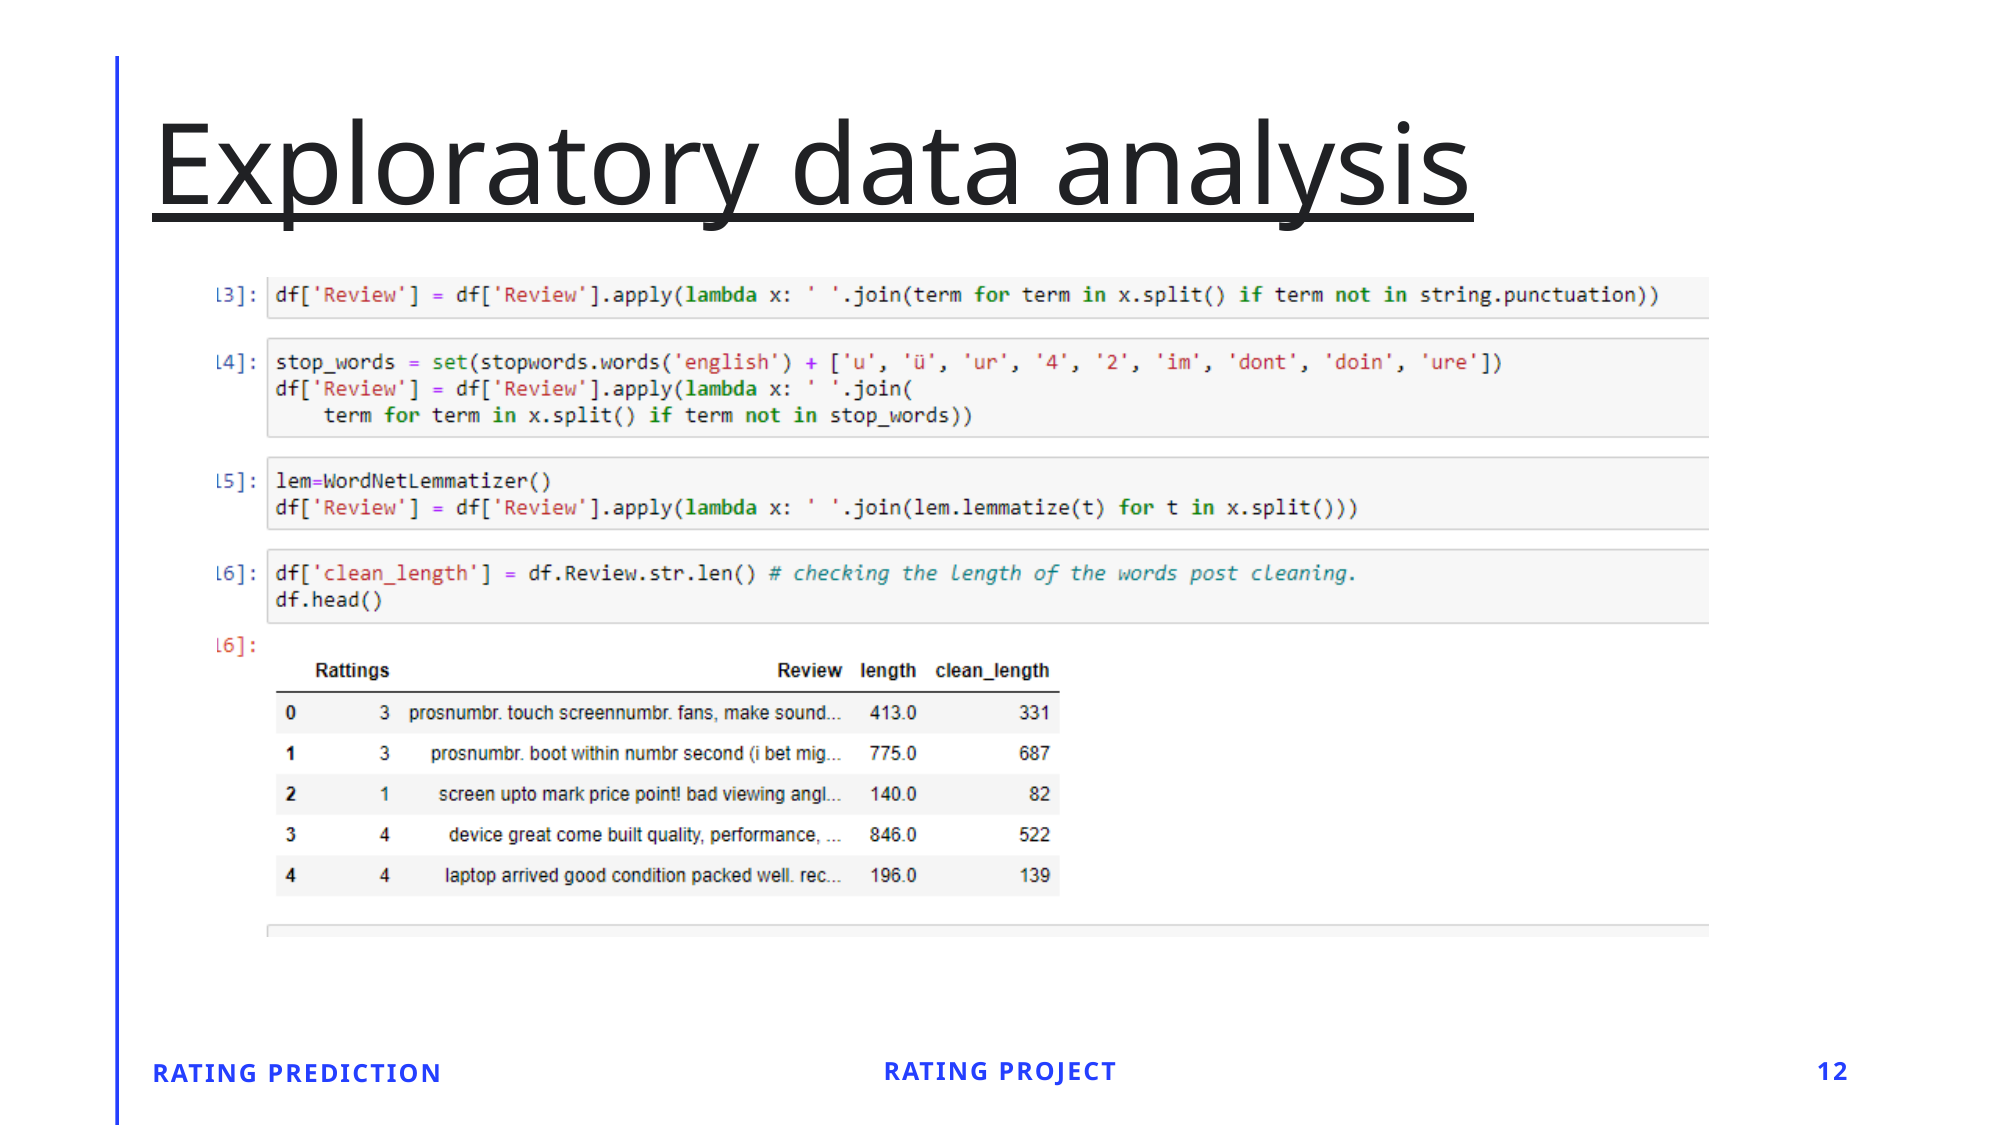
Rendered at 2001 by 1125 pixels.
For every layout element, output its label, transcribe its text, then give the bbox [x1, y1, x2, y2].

picture [217, 277, 1709, 937]
slide_number 12 [1412, 1042, 1863, 1103]
title Exploratory data analysis [137, 59, 1863, 278]
footer Rating project [662, 1042, 1338, 1103]
slide_number Rating Prediction [137, 1042, 588, 1103]
